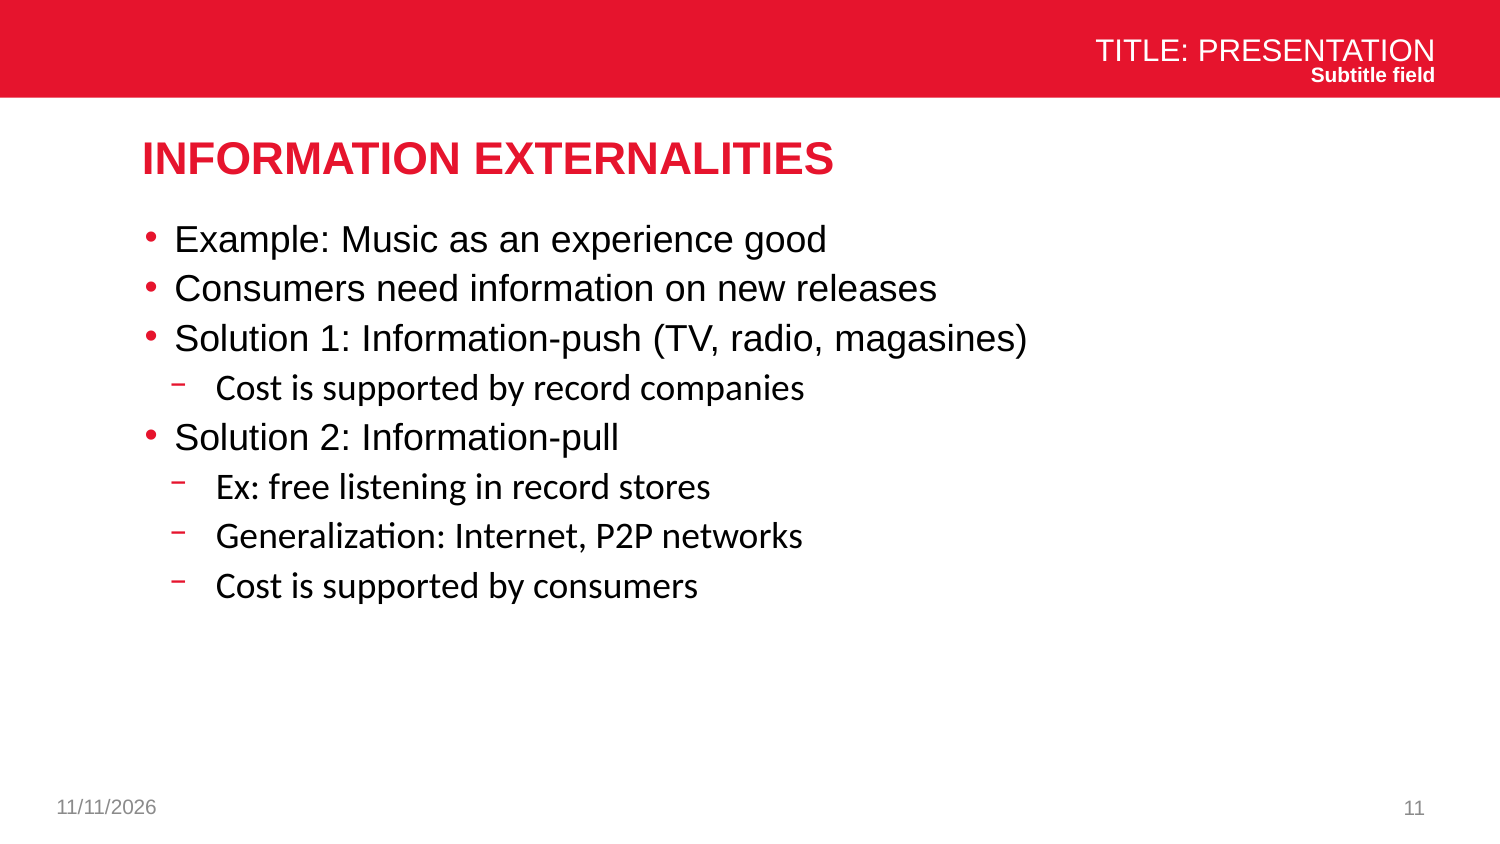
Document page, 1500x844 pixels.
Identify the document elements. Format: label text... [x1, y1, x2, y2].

list Subtitle field [346, 51, 1451, 82]
slide_number 11 [1090, 785, 1441, 830]
list Example: Music as an experience good Consumers need information on new releases Solution 1: Information-push (TV, radio, magasines) Cost is supported by record companies Solution 2: Information-pull Ex: free listening in record stores Generalization: Internet, P2P networks Cost is supported by consumers [53, 202, 1436, 754]
title Information externalities [53, 113, 1435, 199]
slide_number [41, 783, 392, 829]
list Title: Presentation [346, 19, 1451, 51]
